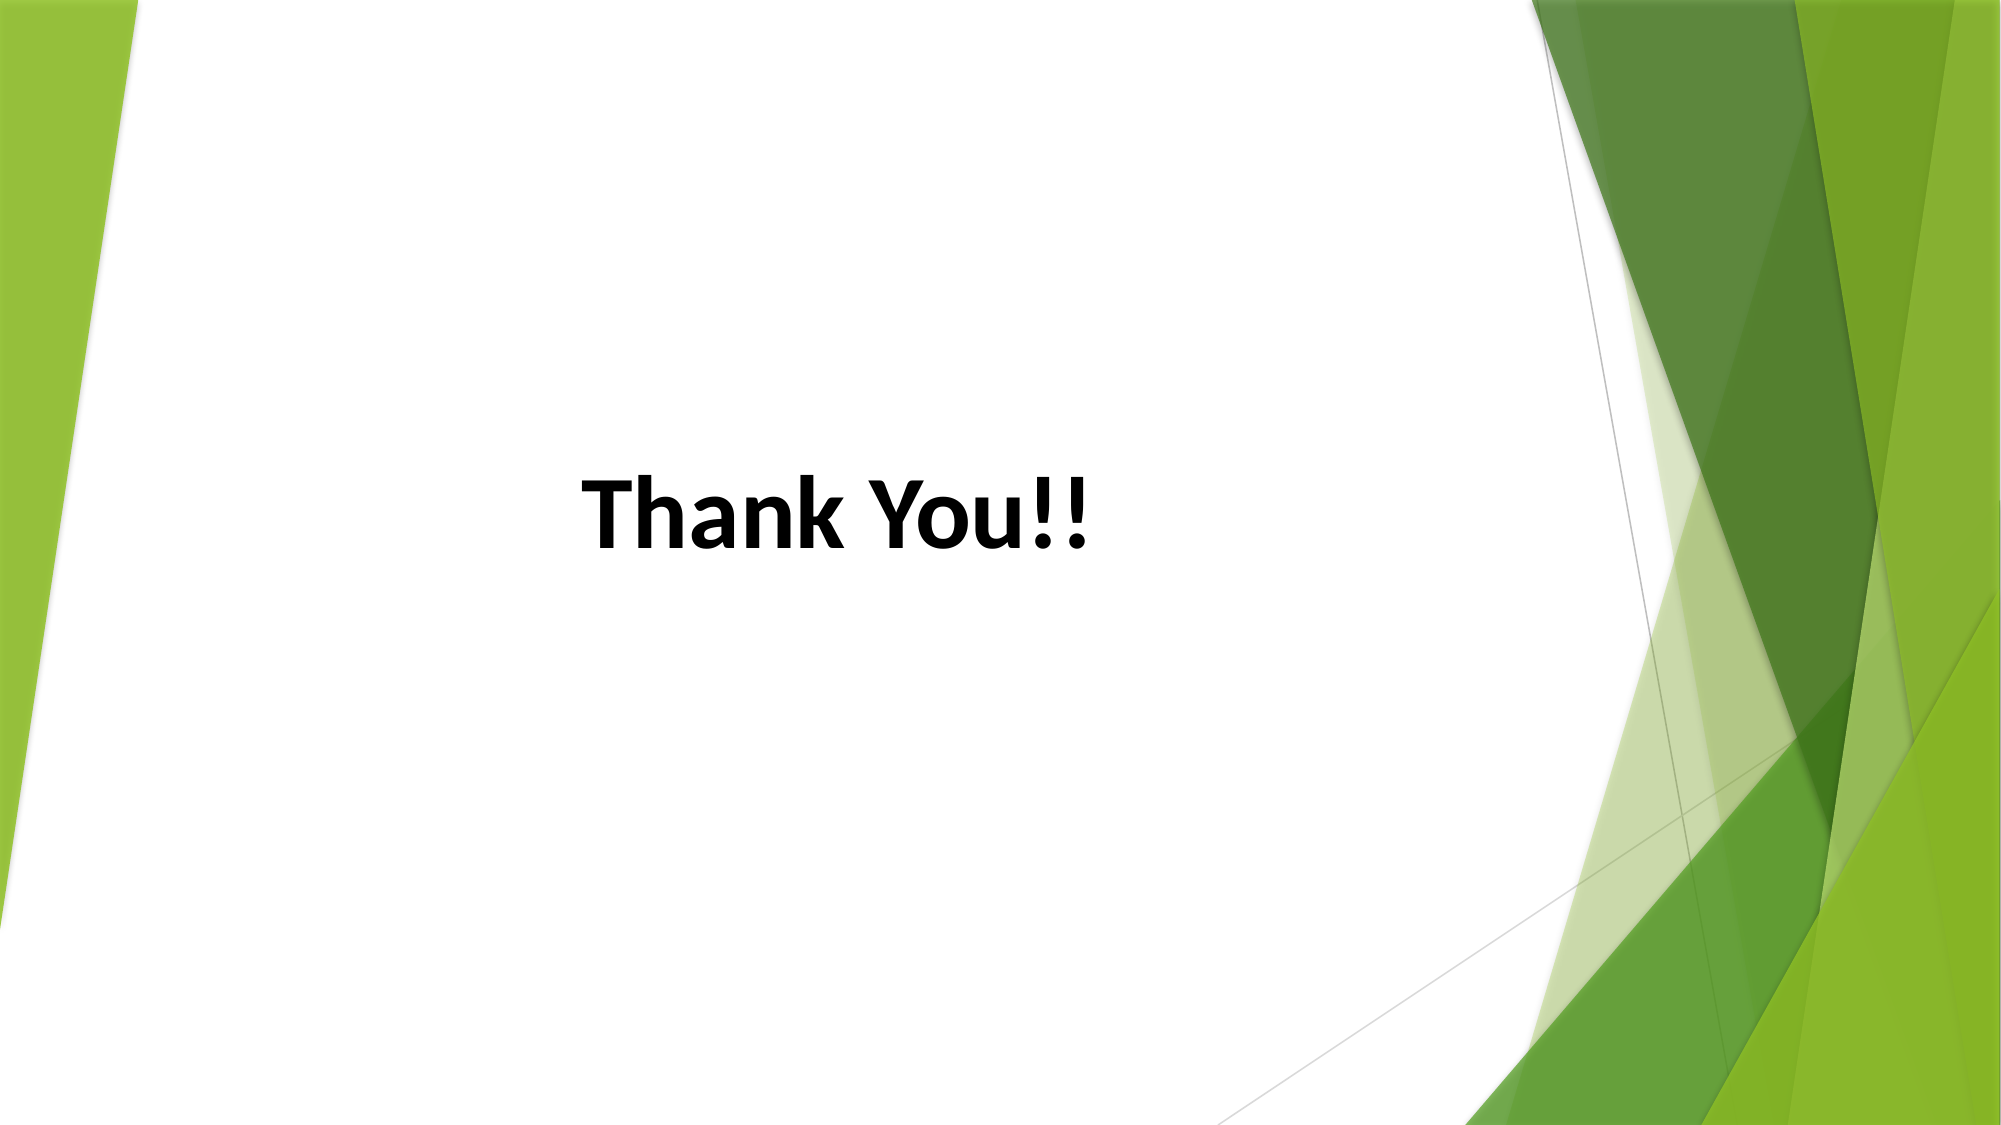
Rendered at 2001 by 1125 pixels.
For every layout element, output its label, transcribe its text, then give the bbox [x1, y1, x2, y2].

subtitle Thank You!! [566, 436, 1127, 595]
